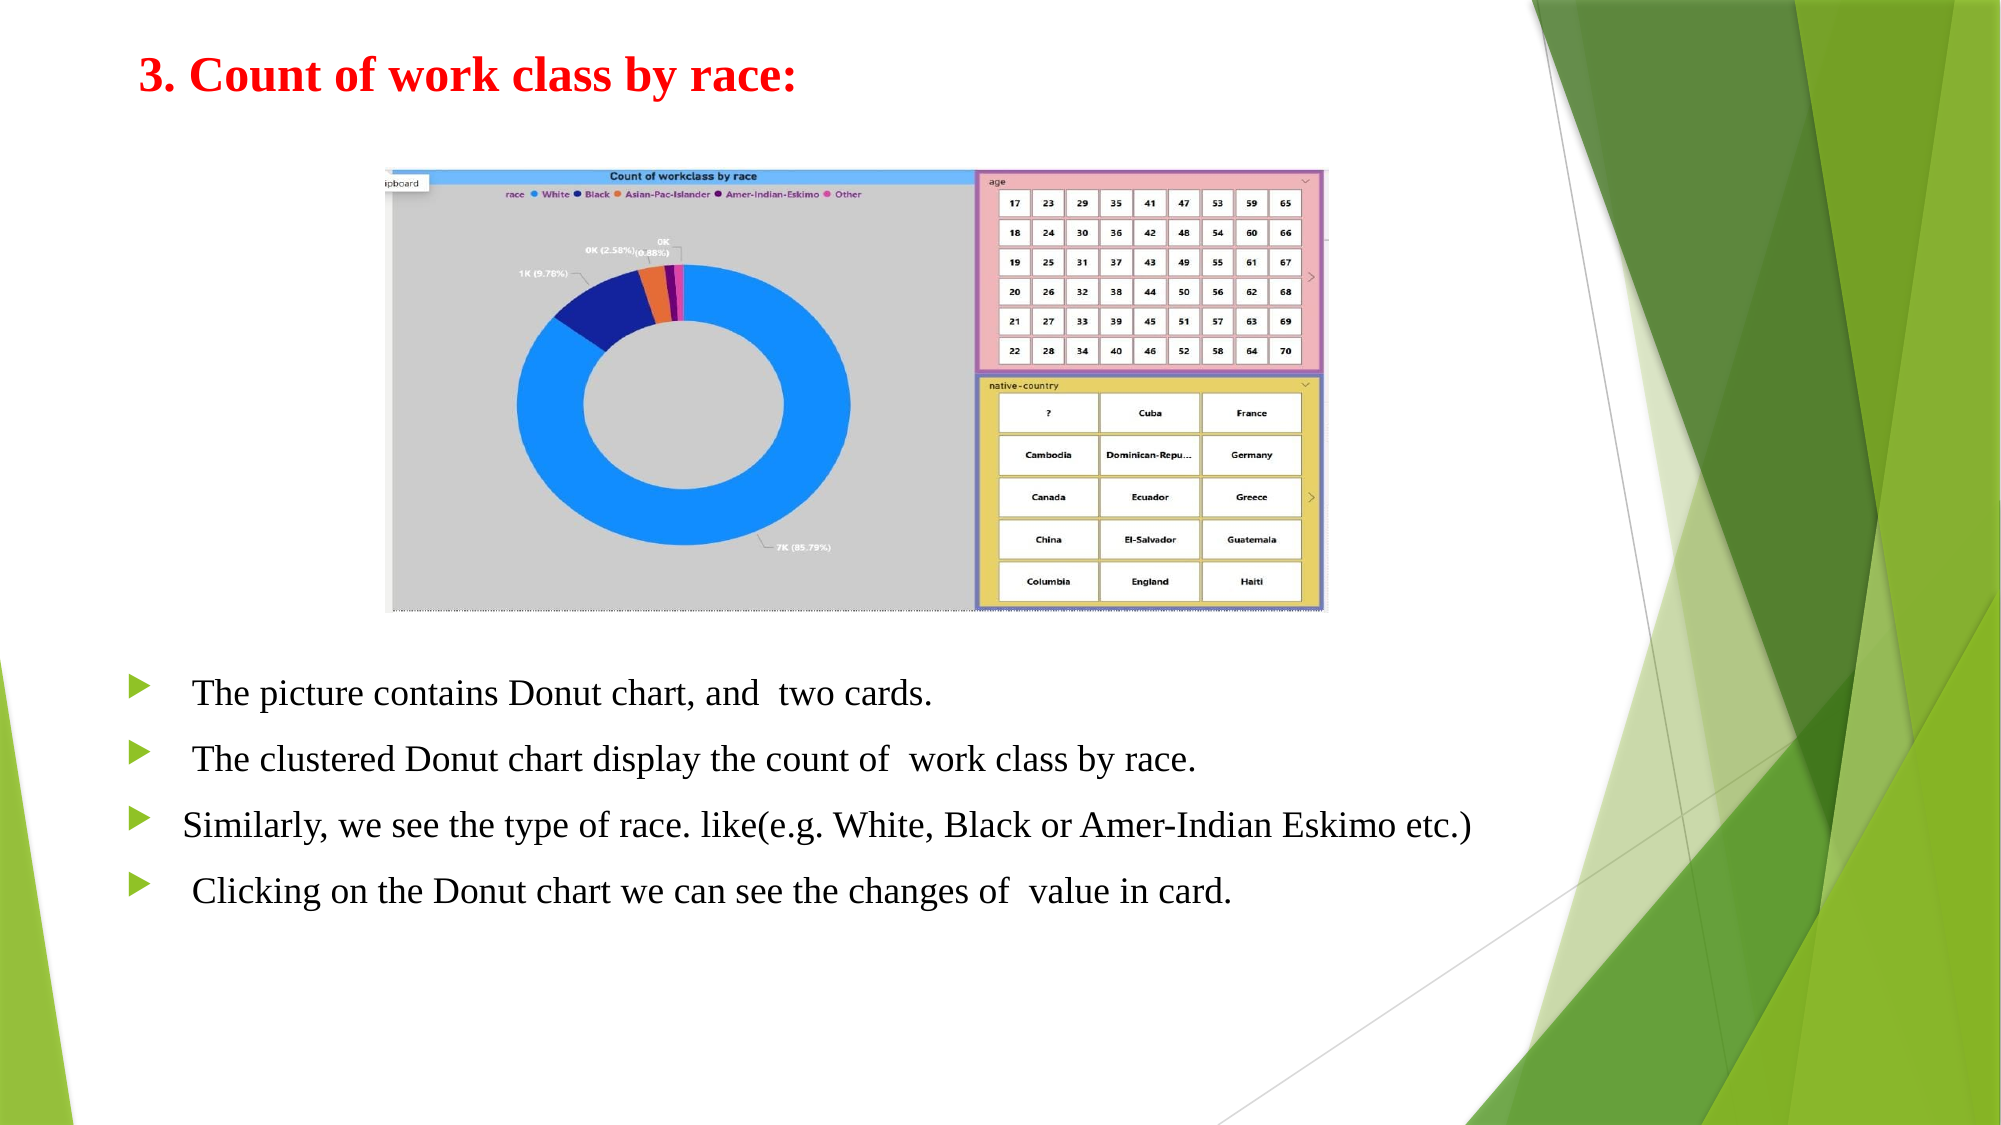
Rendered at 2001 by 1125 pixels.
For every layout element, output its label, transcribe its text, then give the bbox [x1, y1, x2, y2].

picture [384, 167, 1330, 614]
title 3. Count of work class by race: [111, 33, 1522, 133]
list The picture contains Donut chart, and two cards. The clustered Donut chart display the count of work class by race. Similarly, we see the type of race. like(e.g. White, Black or Amer-Indian Eskimo etc.) Clicking on the Donut chart we can see the changes of value in card. [111, 133, 1522, 991]
